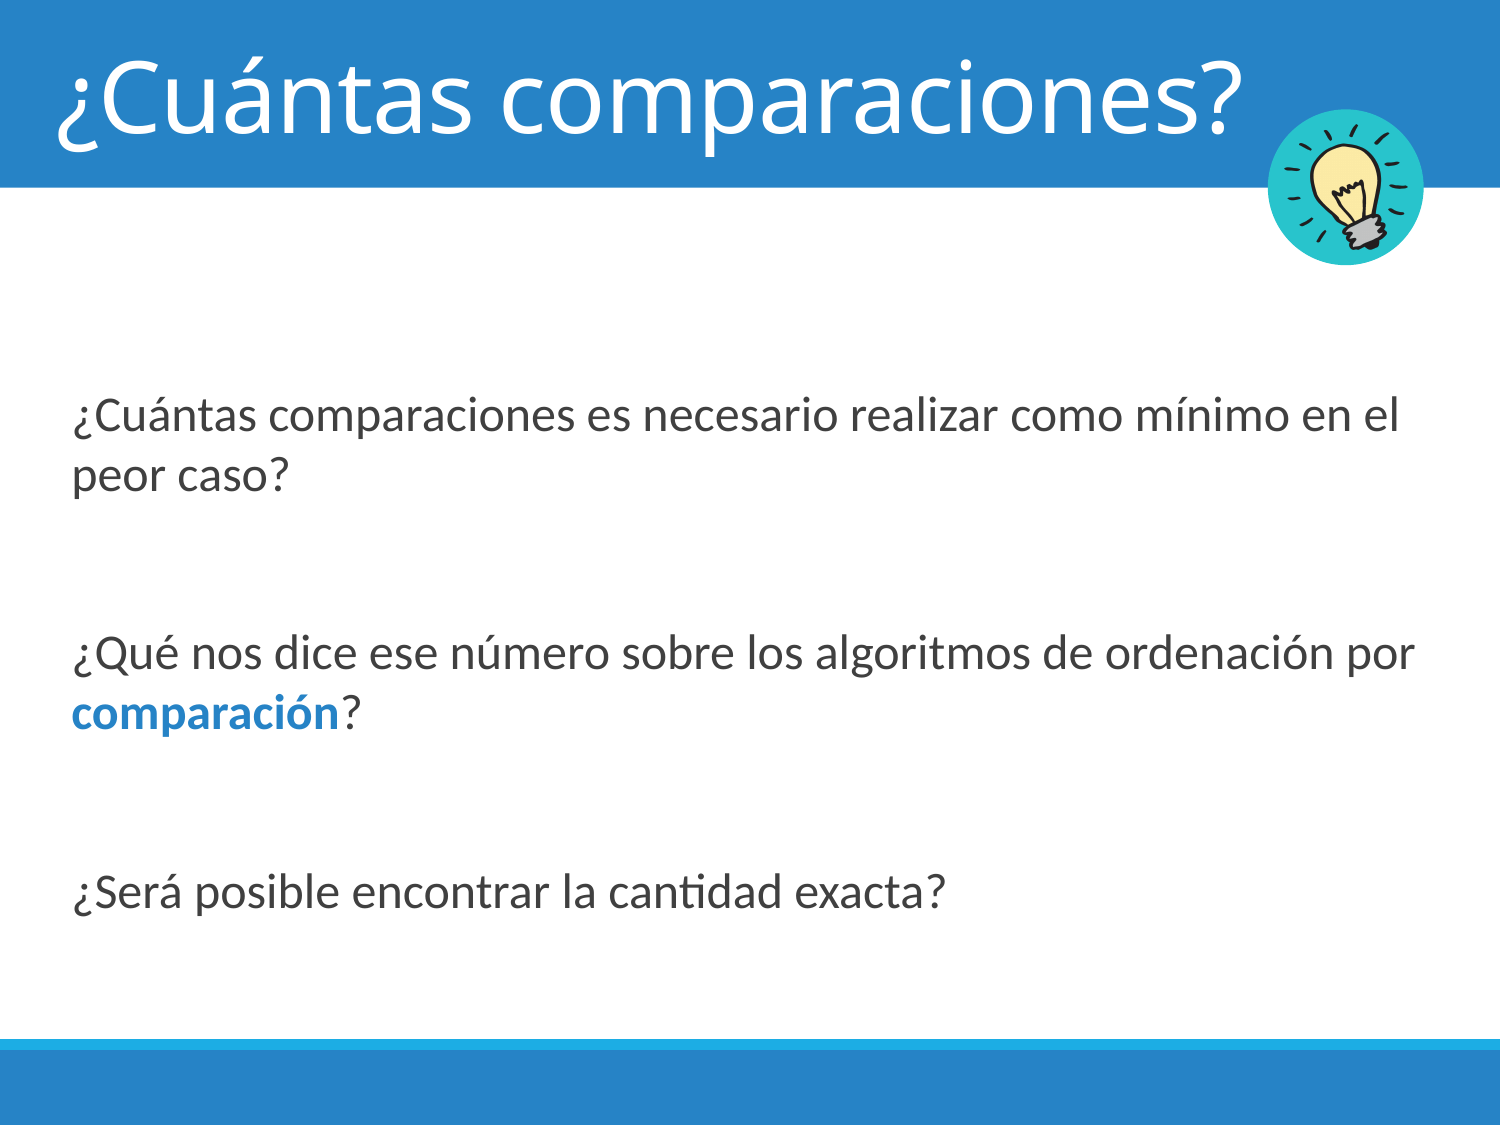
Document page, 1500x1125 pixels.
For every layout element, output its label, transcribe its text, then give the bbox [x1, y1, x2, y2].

list ¿Cuántas comparaciones es necesario realizar como mínimo en el peor caso? ¿Qué nos dice ese número sobre los algoritmos de ordenación por comparación? ¿Será posible encontrar la cantidad exacta? [41, 299, 1459, 1001]
picture [1284, 188, 1408, 250]
title ¿Cuántas comparaciones? [41, 0, 1459, 188]
